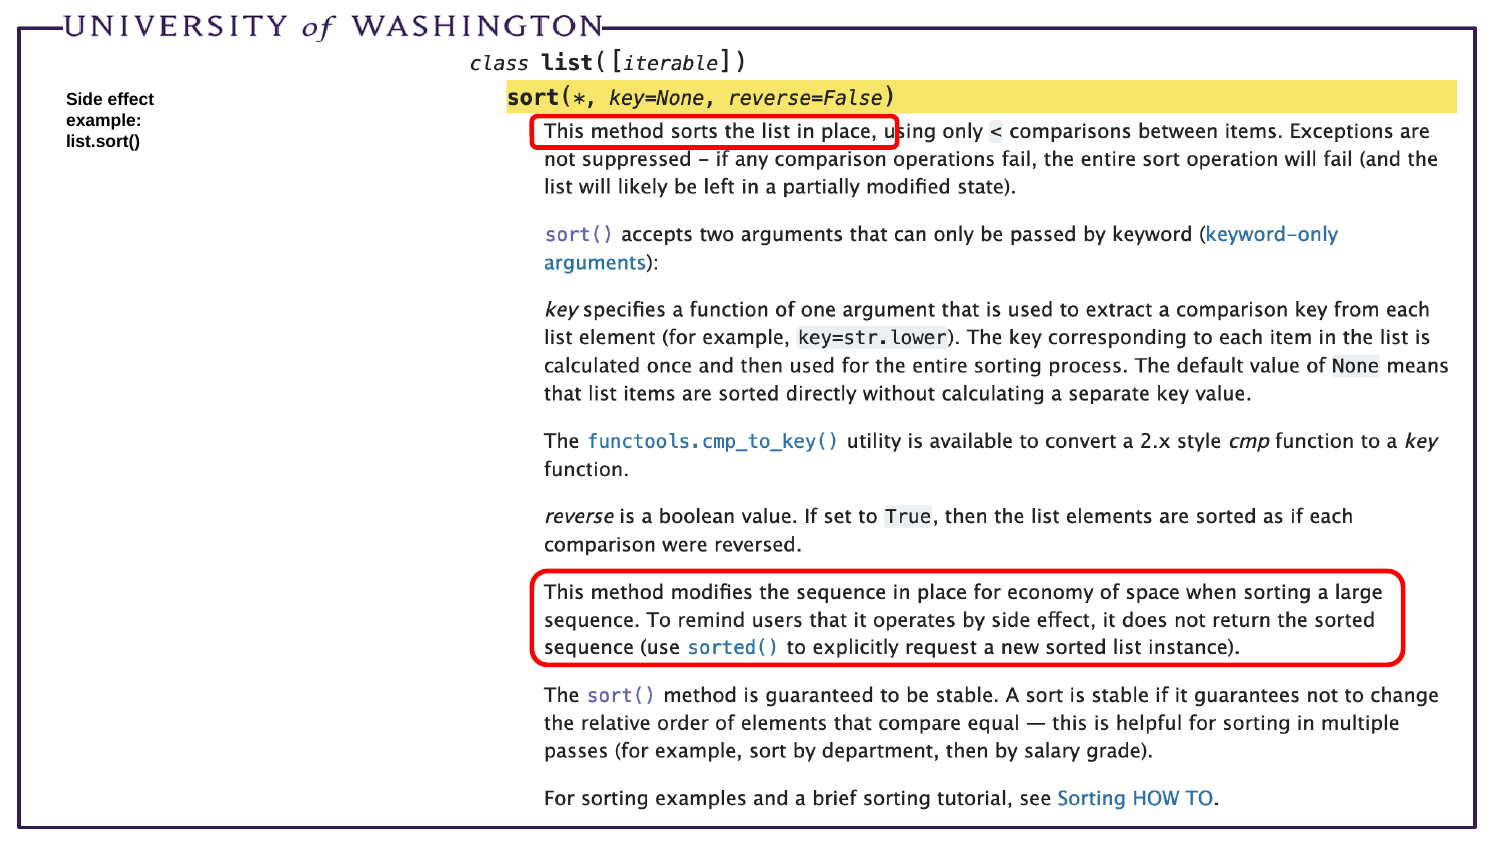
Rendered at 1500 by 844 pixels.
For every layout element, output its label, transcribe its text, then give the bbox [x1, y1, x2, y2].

picture [15, 15, 1480, 830]
title Side effect example: list.sort() [51, 72, 452, 167]
